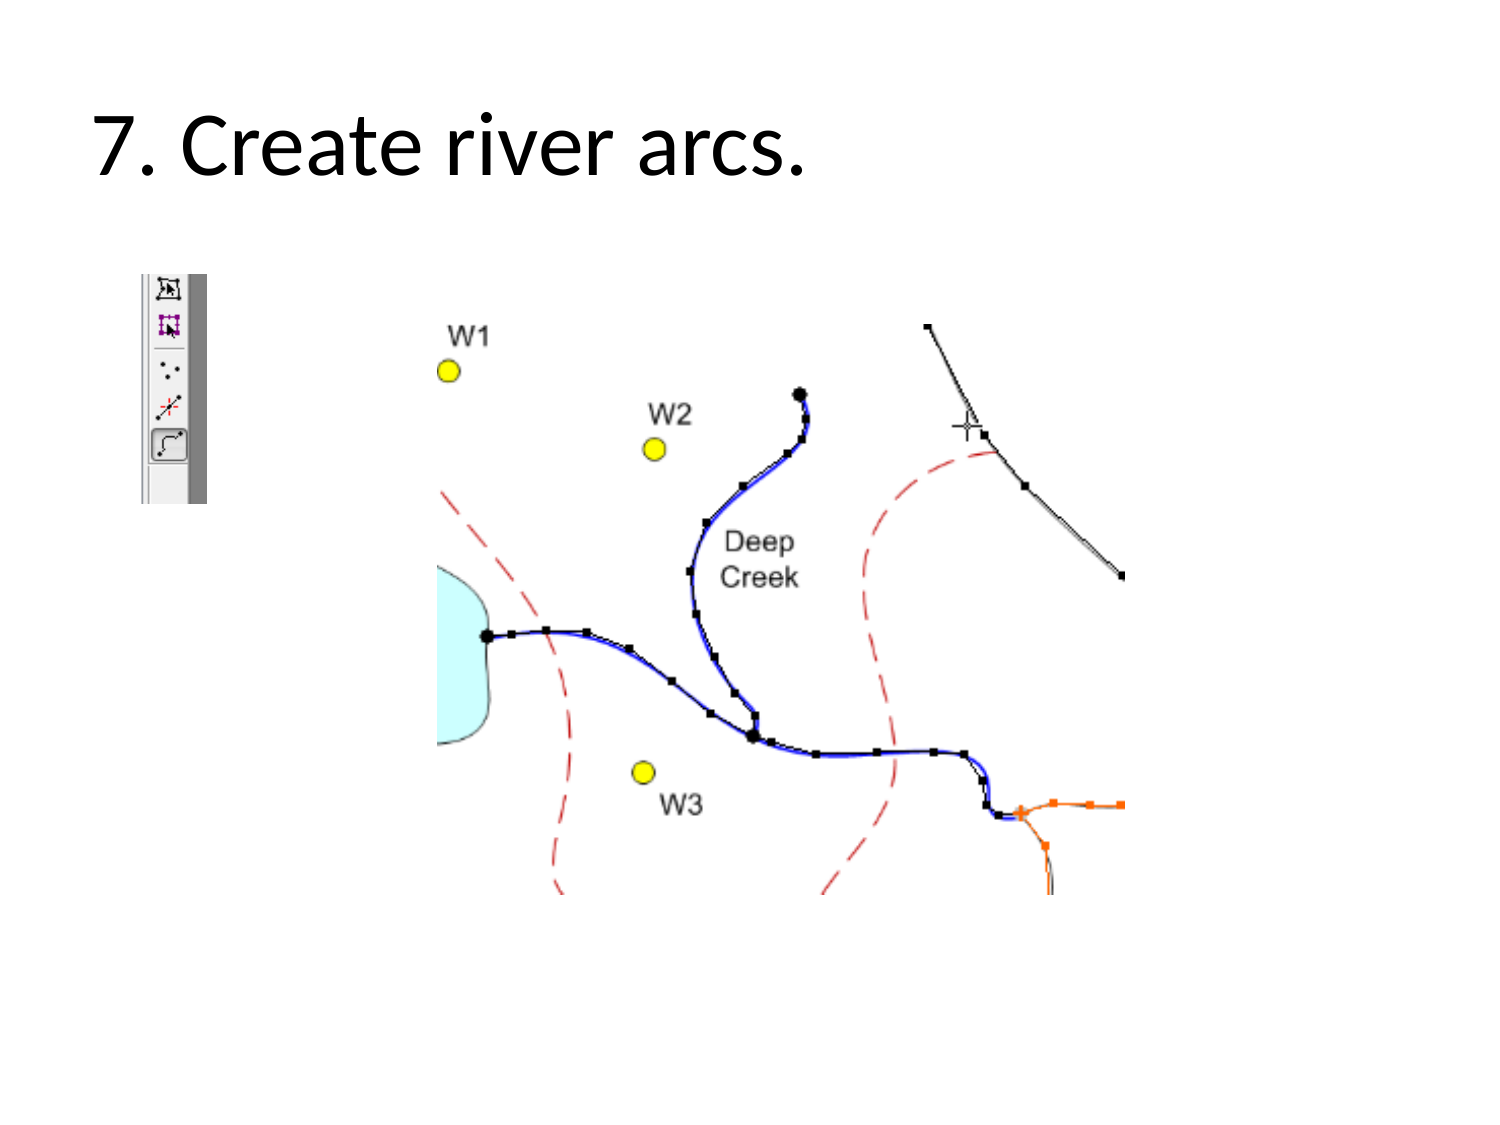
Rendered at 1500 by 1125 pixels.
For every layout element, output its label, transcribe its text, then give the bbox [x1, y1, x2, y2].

title 7. Create river arcs. [75, 45, 1425, 233]
picture [437, 324, 1126, 896]
picture [137, 274, 207, 504]
